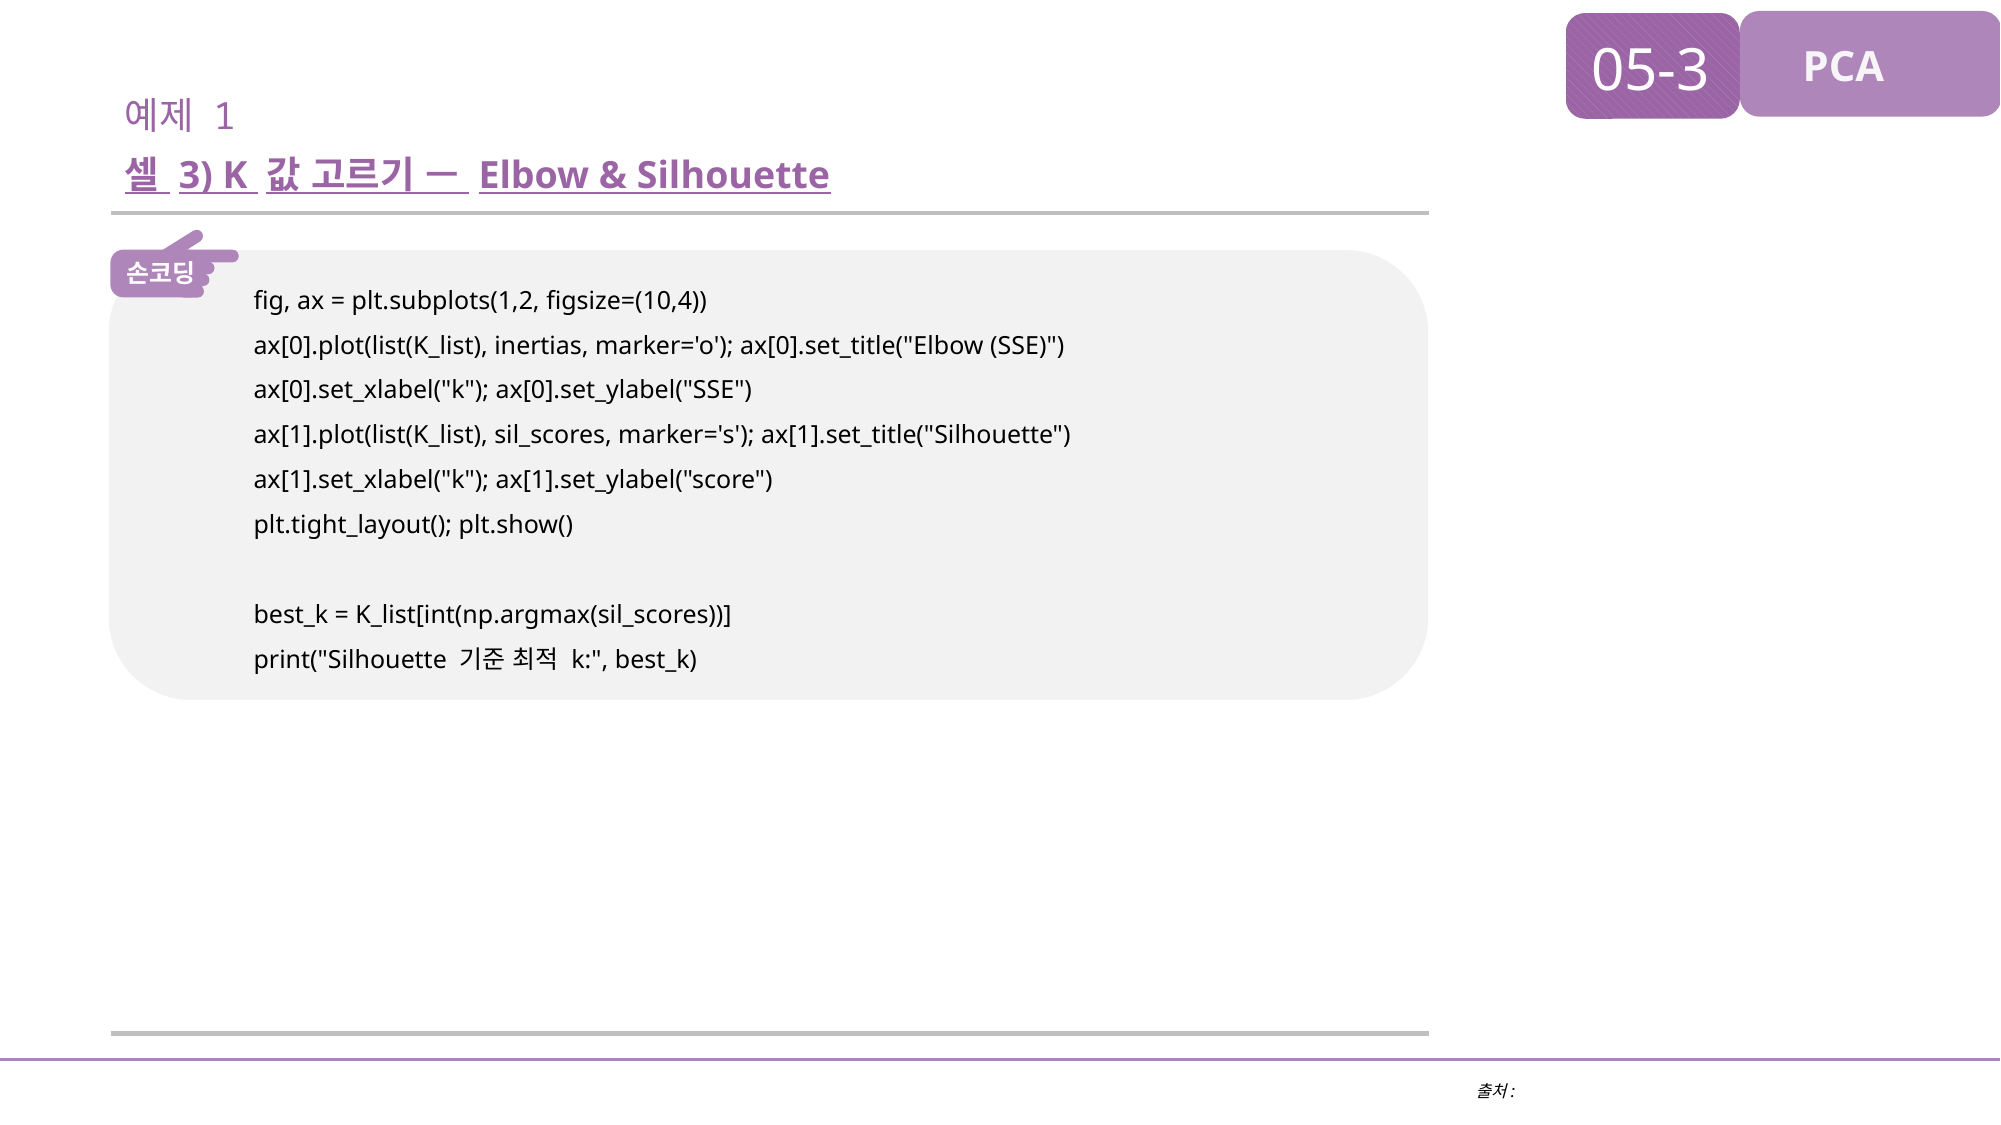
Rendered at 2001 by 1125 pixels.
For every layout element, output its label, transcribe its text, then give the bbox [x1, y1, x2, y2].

text_box 출처: [1461, 1073, 2000, 1109]
text_box 05-3 [1576, 24, 1740, 109]
text_box 셀 3) K 값 고르기 — Elbow & Silhouette [110, 143, 1369, 204]
text_box [107, 248, 1430, 702]
text_box [1564, 11, 1739, 120]
text_box 예제 1 [110, 62, 1369, 143]
text_box fig, ax = plt.subplots(1,2, figsize=(10,4)) ax[0].plot(list(K_list), inertias, marker='o'); ax[0].set_title("Elbow (SSE)") ax[0].set_xlabel("k"); ax[0].set_ylabel("SSE") ax[1].plot(list(K_list), sil_scores, marker='s'); ax[1].set_title("Silhouette") ax[1].set_xlabel("k"); ax[1].set_ylabel("score") plt.tight_layout(); plt.show() best_k = K_list[int(np.argmax(sil_scores))] print("Silhouette 기준 최적 k:", best_k) [238, 261, 1328, 681]
text_box PCA [1788, 32, 1970, 98]
text_box [1739, 9, 2000, 118]
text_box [110, 242, 239, 298]
